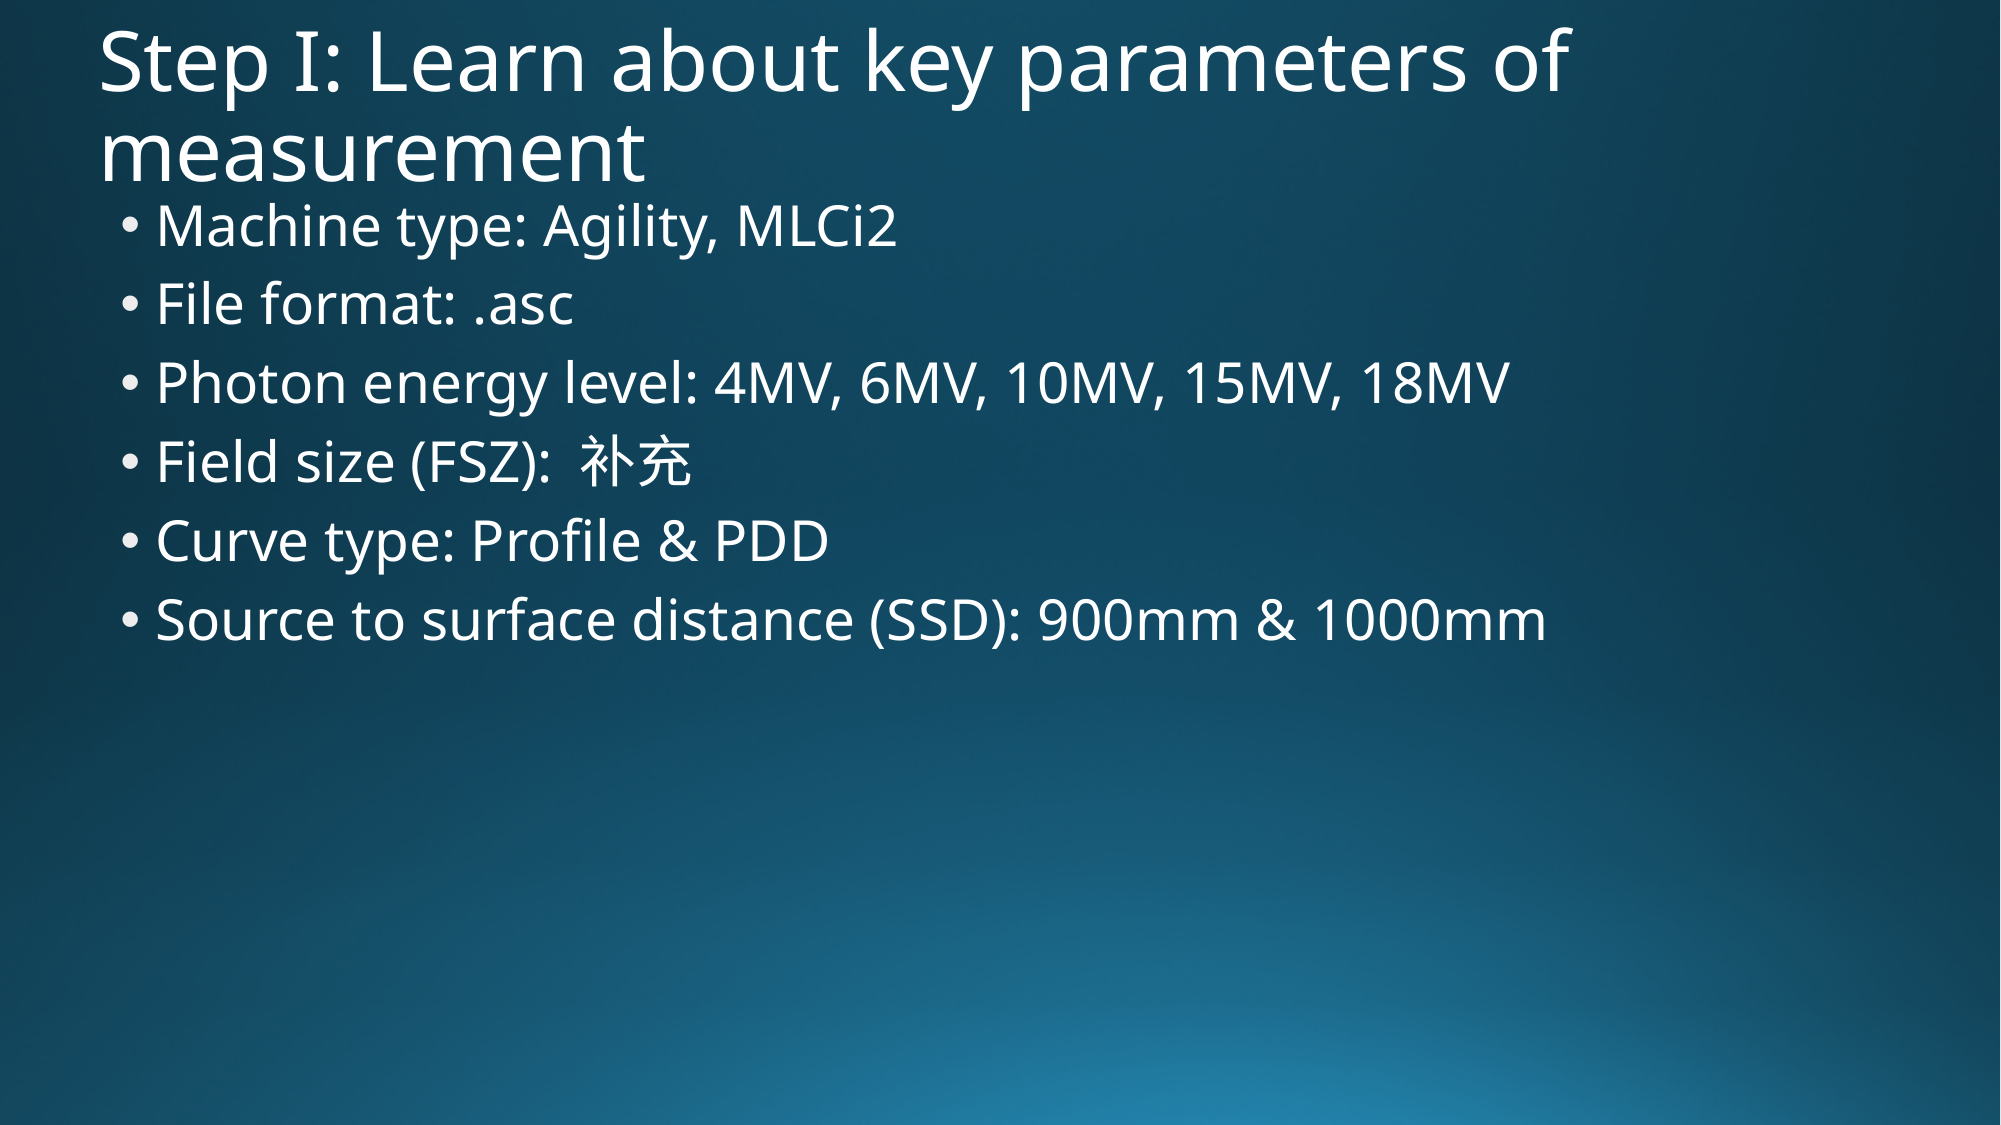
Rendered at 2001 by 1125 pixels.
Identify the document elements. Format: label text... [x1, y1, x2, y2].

list Machine type: Agility, MLCi2 File format: .asc Photon energy level: 4MV, 6MV, 10MV, 15MV, 18MV Field size (FSZ): 补充 Curve type: Profile & PDD Source to surface distance (SSD): 900mm & 1000mm [105, 189, 1785, 904]
picture [0, 0, 2001, 1125]
title Step I: Learn about key parameters of measurement [83, 50, 2000, 269]
